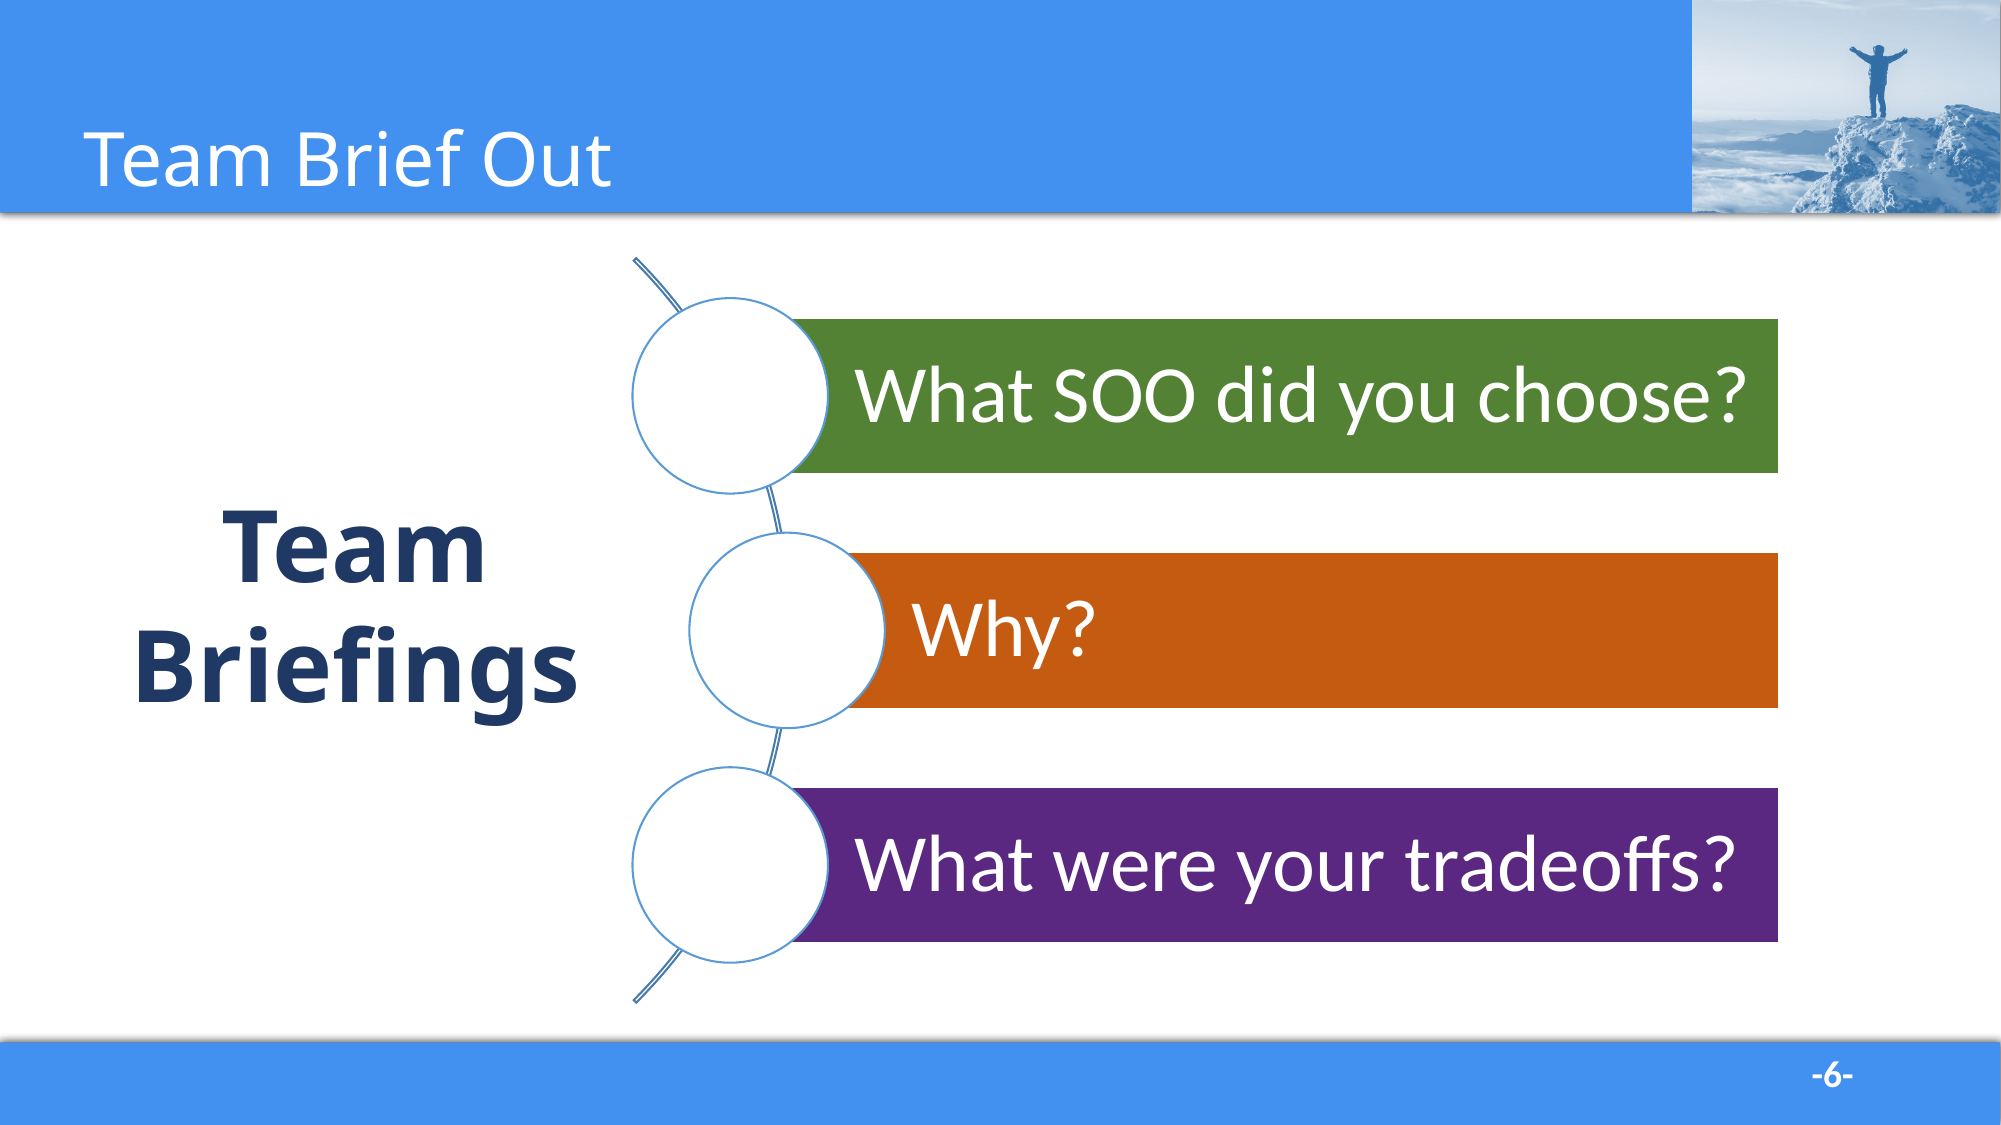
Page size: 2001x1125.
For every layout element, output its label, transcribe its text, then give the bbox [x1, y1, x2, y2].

text_box Team Briefings [89, 474, 621, 730]
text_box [621, 239, 1791, 1022]
title Team Brief Out [68, 53, 1932, 272]
